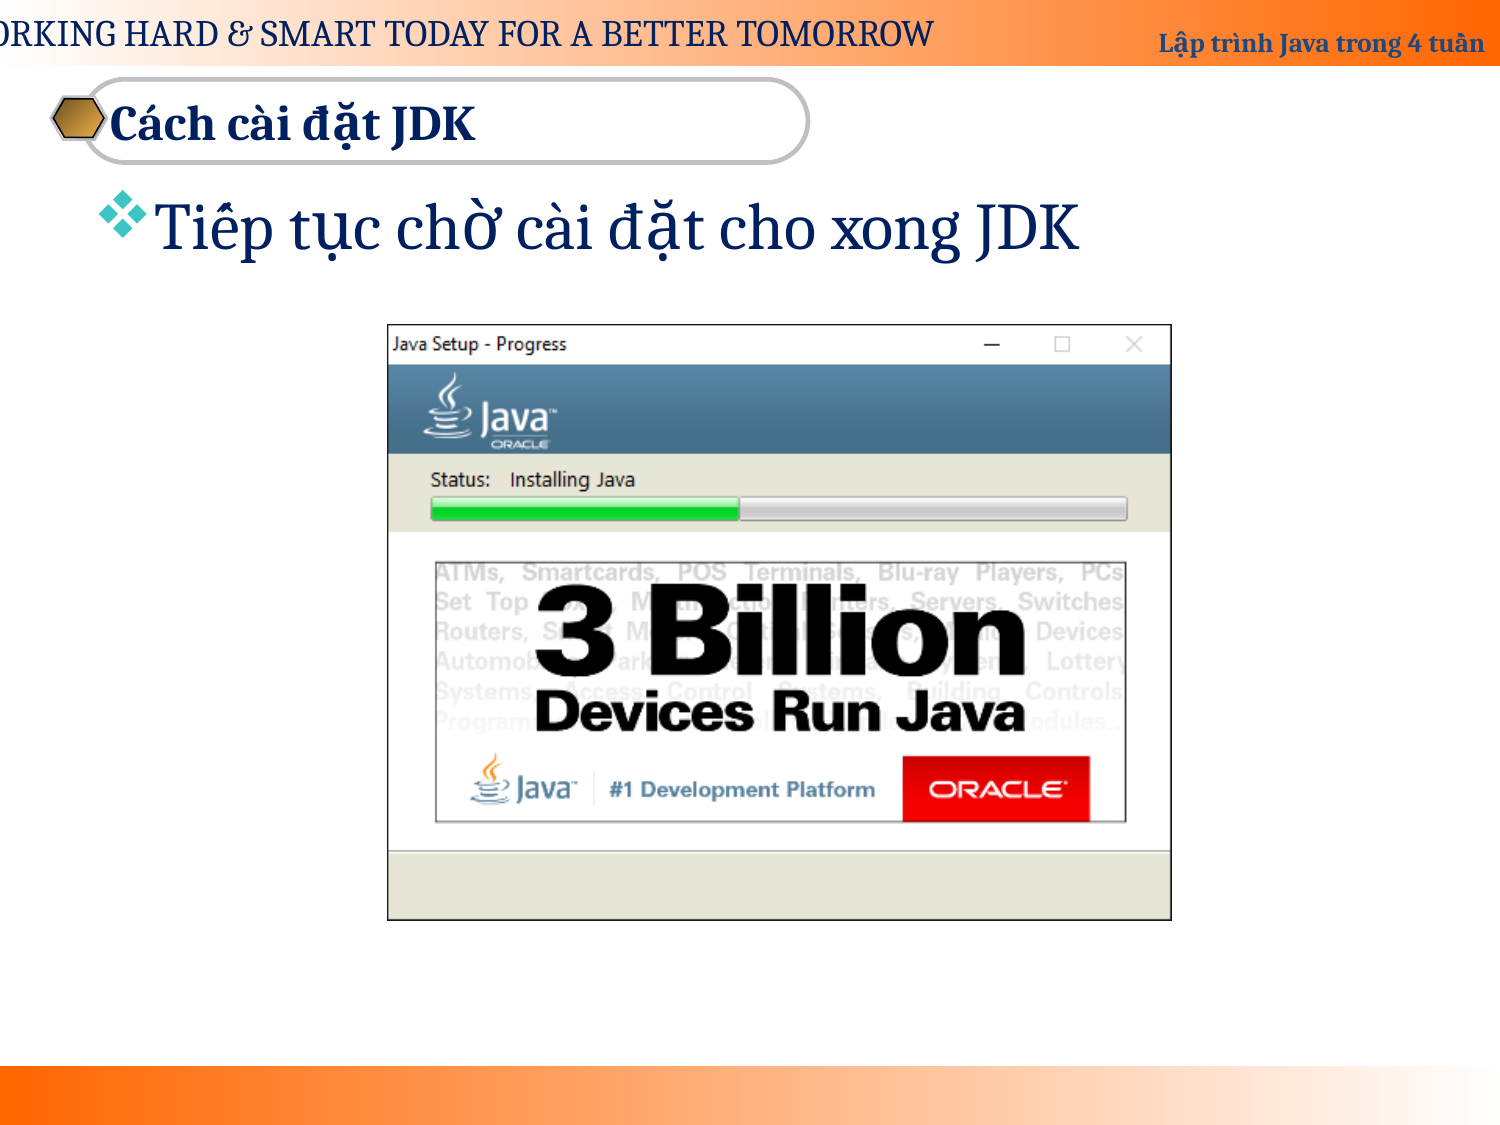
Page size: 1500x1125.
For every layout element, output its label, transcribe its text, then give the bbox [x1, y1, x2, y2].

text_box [49, 78, 809, 163]
picture [387, 324, 1173, 921]
text_box Tiếp tục chờ cài đặt cho xong JDK [78, 174, 1429, 388]
